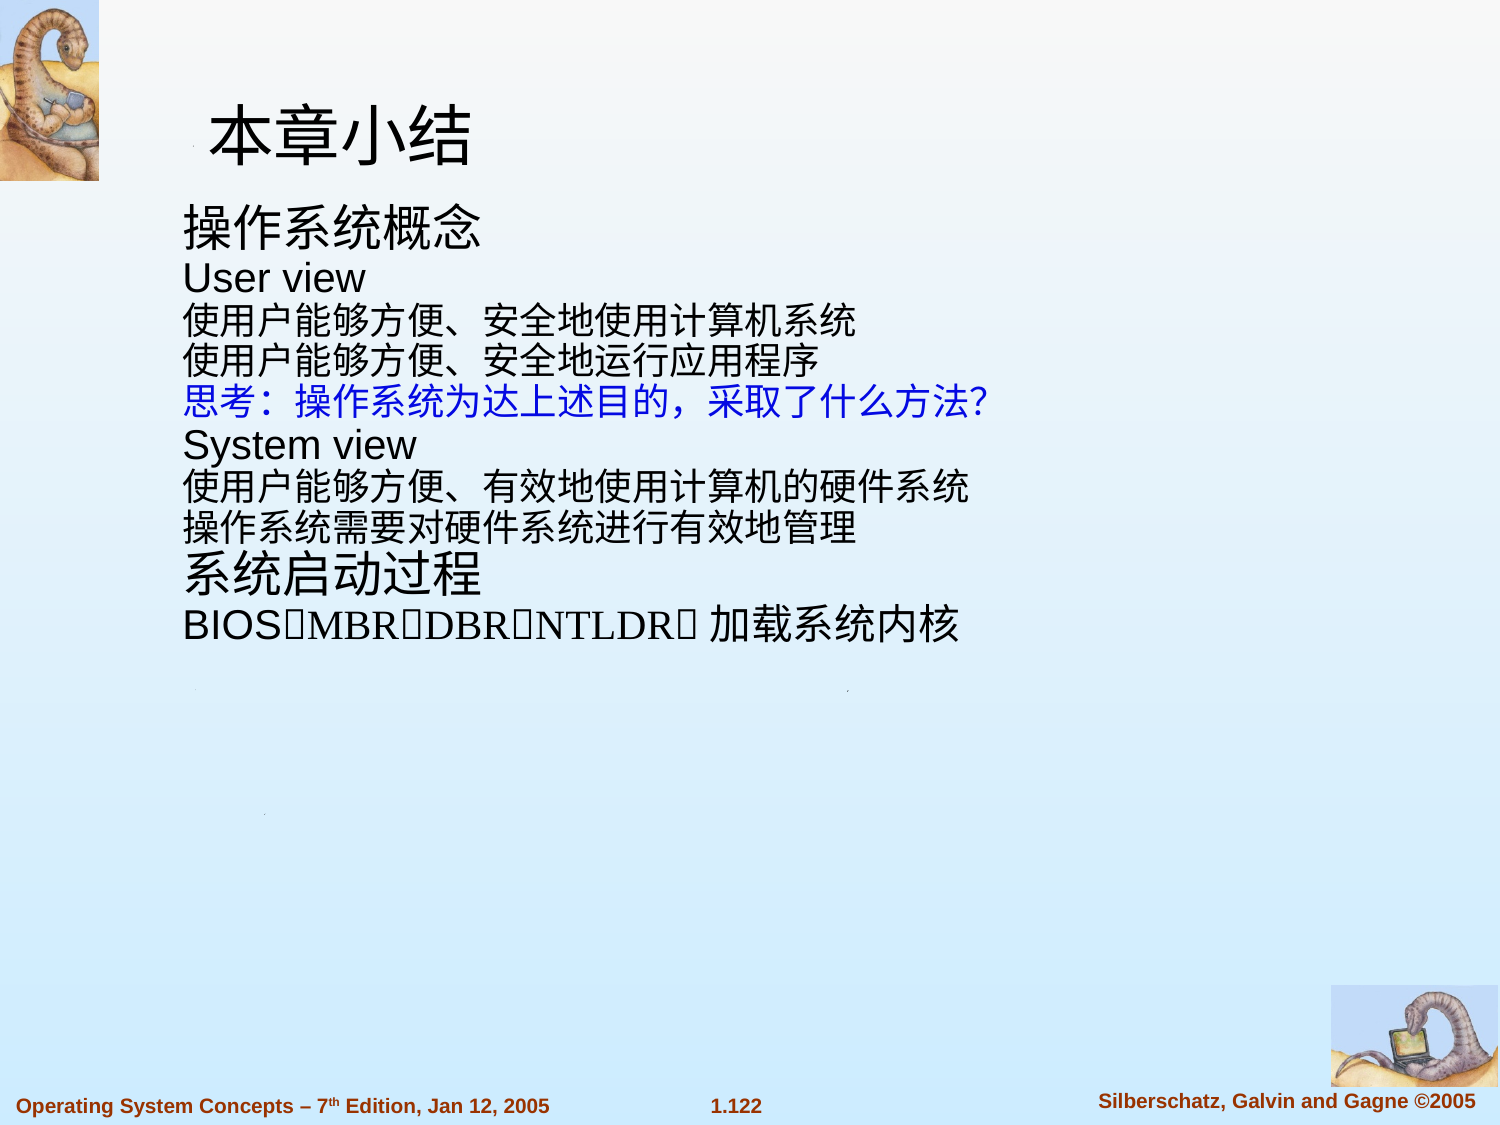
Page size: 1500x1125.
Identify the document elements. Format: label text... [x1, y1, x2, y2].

title 本章小结 [192, 42, 1468, 182]
list 操作系统概念 User view 使用户能够方便、安全地使用计算机系统 使用户能够方便、安全地运行应用程序 思考：操作系统为达上述目的，采取了什么方法？ System view 使用户能够方便、有效地使用计算机的硬件系统 操作系统需要对硬件系统进行有效地管理 系统启动过程 BIOSMBRDBRNTLDR加载系统内核 [167, 195, 1321, 1052]
picture [0, 0, 99, 181]
picture [1331, 985, 1498, 1087]
